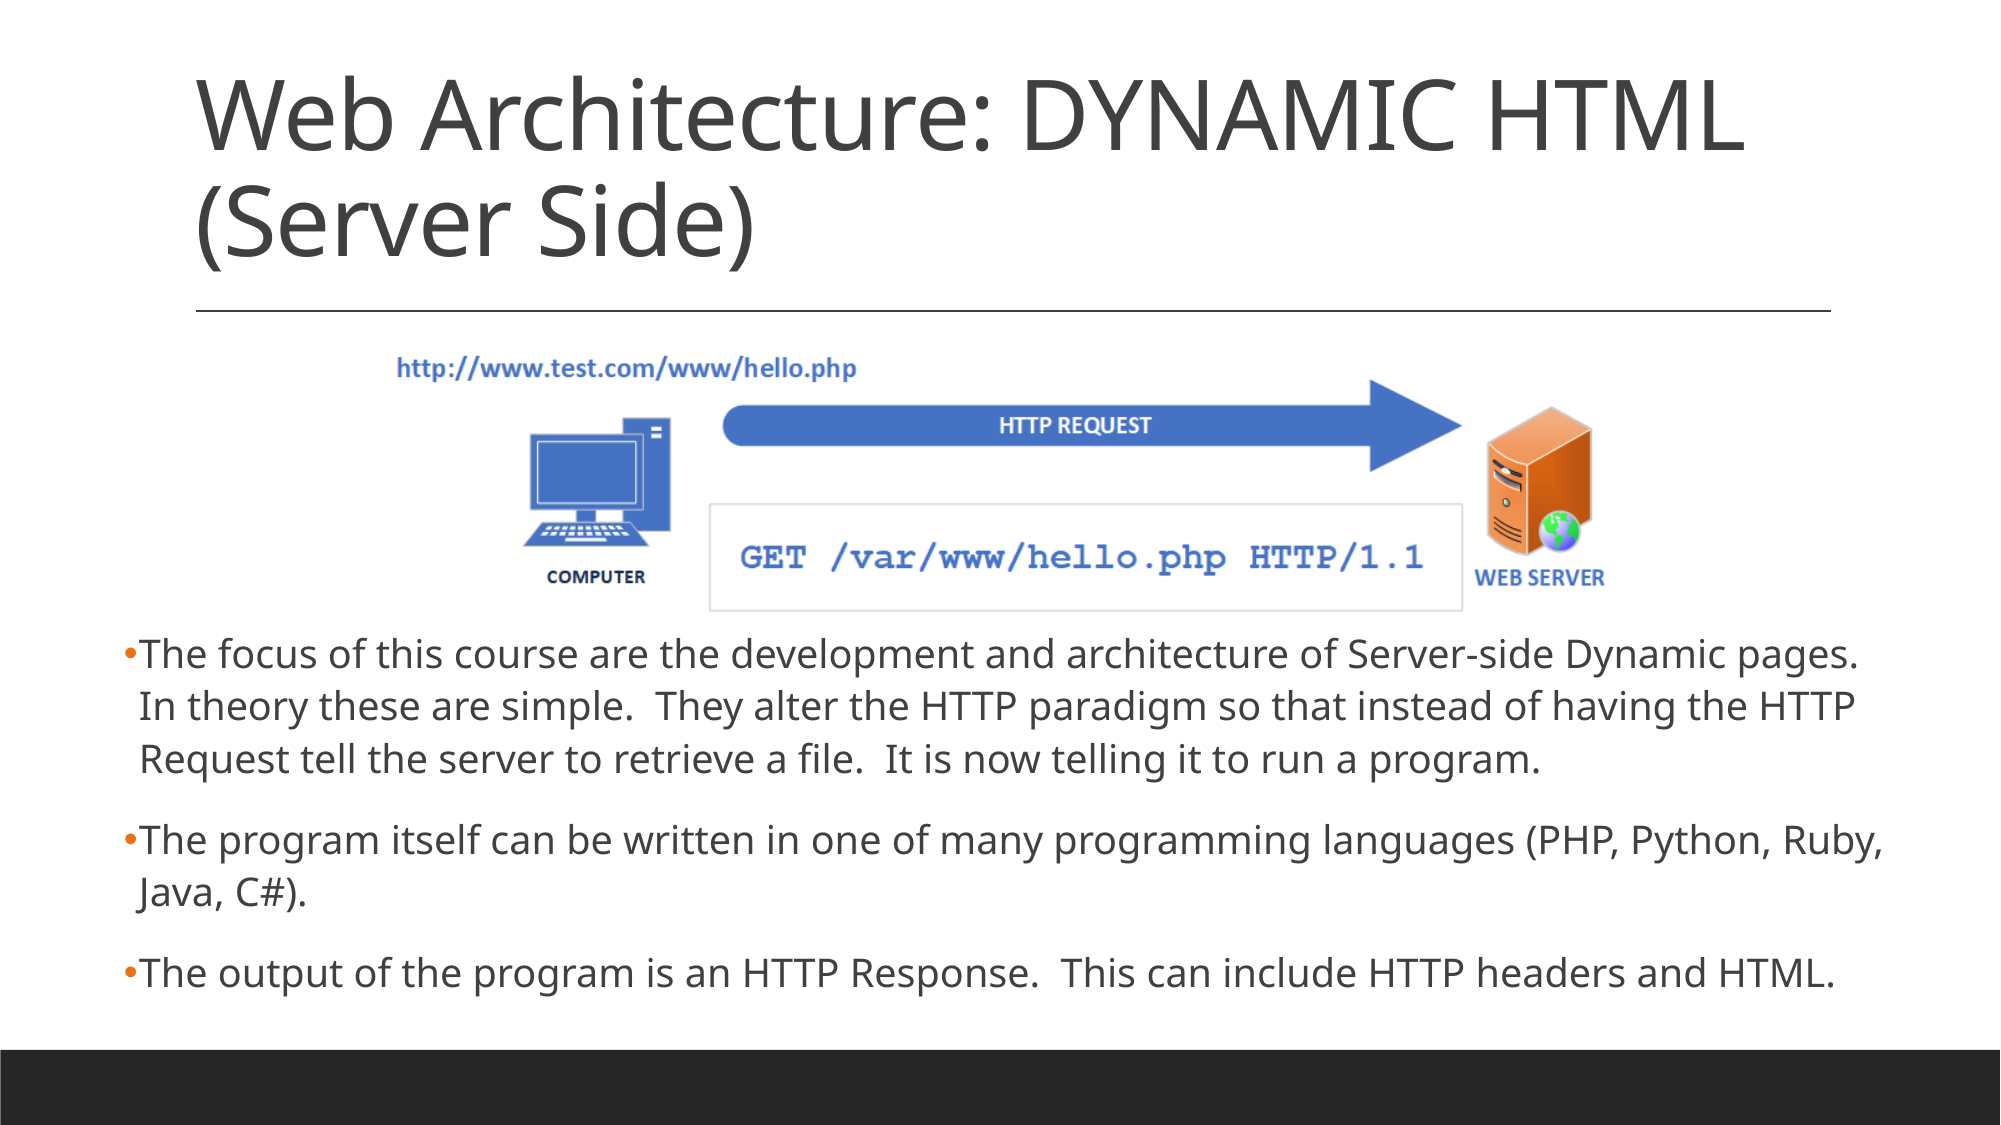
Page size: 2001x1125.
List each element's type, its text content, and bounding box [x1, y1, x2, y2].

list The focus of this course are the development and architecture of Server-side Dynamic pages. In theory these are simple. They alter the HTTP paradigm so that instead of having the HTTP Request tell the server to retrieve a file. It is now telling it to run a program. The program itself can be written in one of many programming languages (PHP, Python, Ruby, Java, C#). The output of the program is an HTTP Response. This can include HTTP headers and HTML. [123, 616, 1887, 1047]
title Web Architecture: DYNAMIC HTML (Server Side) [180, 47, 1830, 285]
picture [373, 341, 1627, 613]
